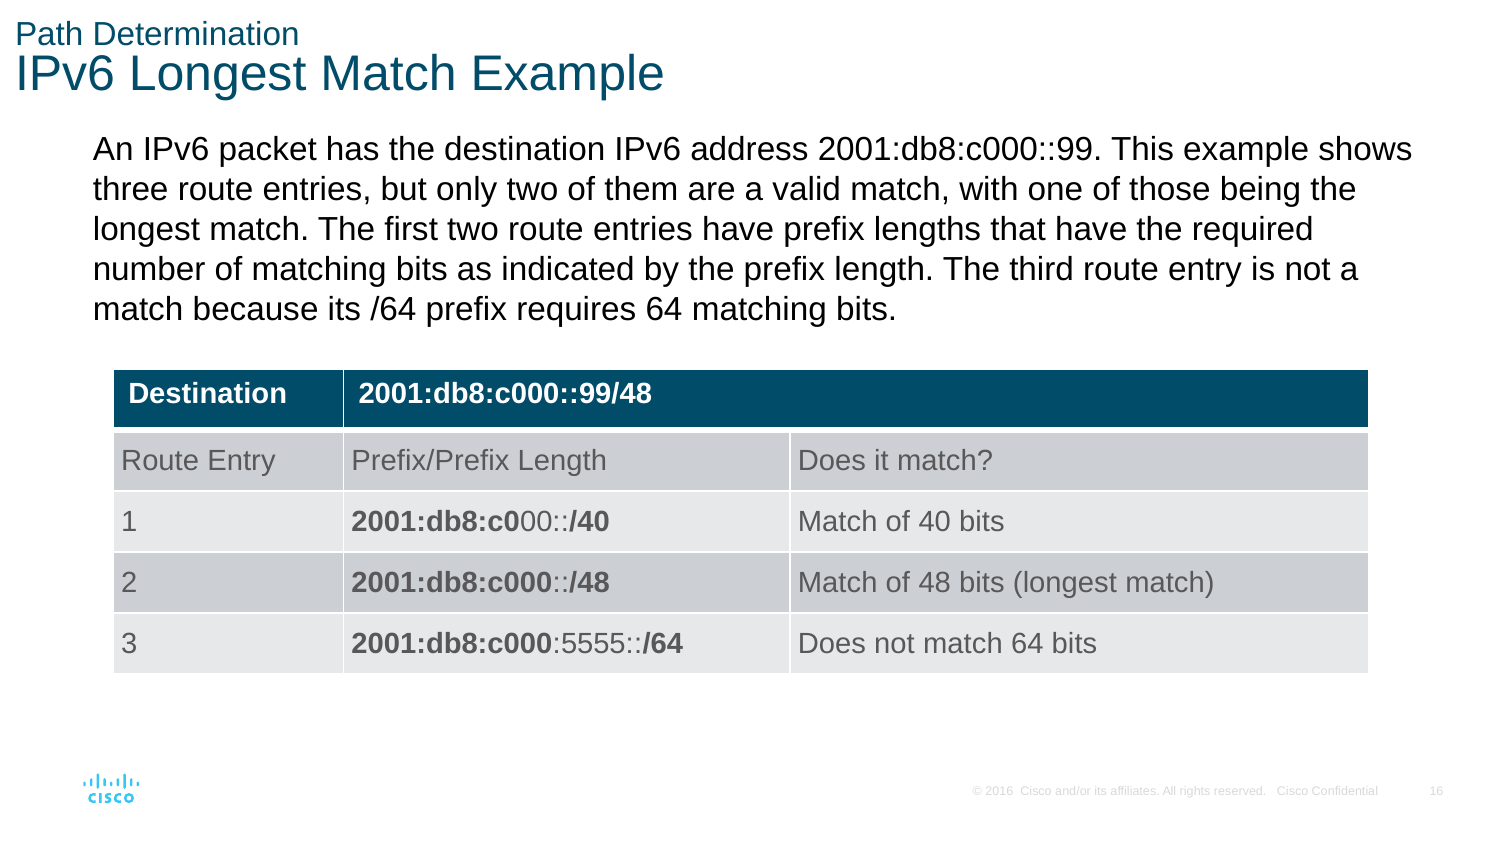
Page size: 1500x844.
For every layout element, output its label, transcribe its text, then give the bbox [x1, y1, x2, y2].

table_cell 2001:db8:c000::/48 [344, 553, 789, 612]
table_cell Route Entry [114, 433, 343, 490]
title Path Determination IPv6 Longest Match Example [0, 0, 1369, 121]
list An IPv6 packet has the destination IPv6 address 2001:db8:c000::99. This example shows three route entries, but only two of them are a valid match, with one of those being the longest match. The first two route entries have prefix lengths that have the required number of matching bits as indicated by the prefix length. The third route entry is not a match because its /64 prefix requires 64 matching bits. [77, 120, 1437, 342]
table_cell Match of 48 bits (longest match) [791, 553, 1368, 612]
table_cell 2 [114, 553, 343, 612]
table_header 2001:db8:c000::99/48 [344, 370, 1368, 427]
table_header Destination [114, 370, 343, 427]
table_cell 2001:db8:c000:5555::/64 [344, 614, 789, 673]
table_cell Does not match 64 bits [791, 614, 1368, 673]
table_cell 1 [114, 492, 343, 551]
table_cell Does it match? [791, 433, 1368, 490]
table_cell 3 [114, 614, 343, 673]
table_cell Prefix/Prefix Length [344, 433, 789, 490]
table_cell Match of 40 bits [791, 492, 1368, 551]
table_cell 2001:db8:c000::/40 [344, 492, 789, 551]
